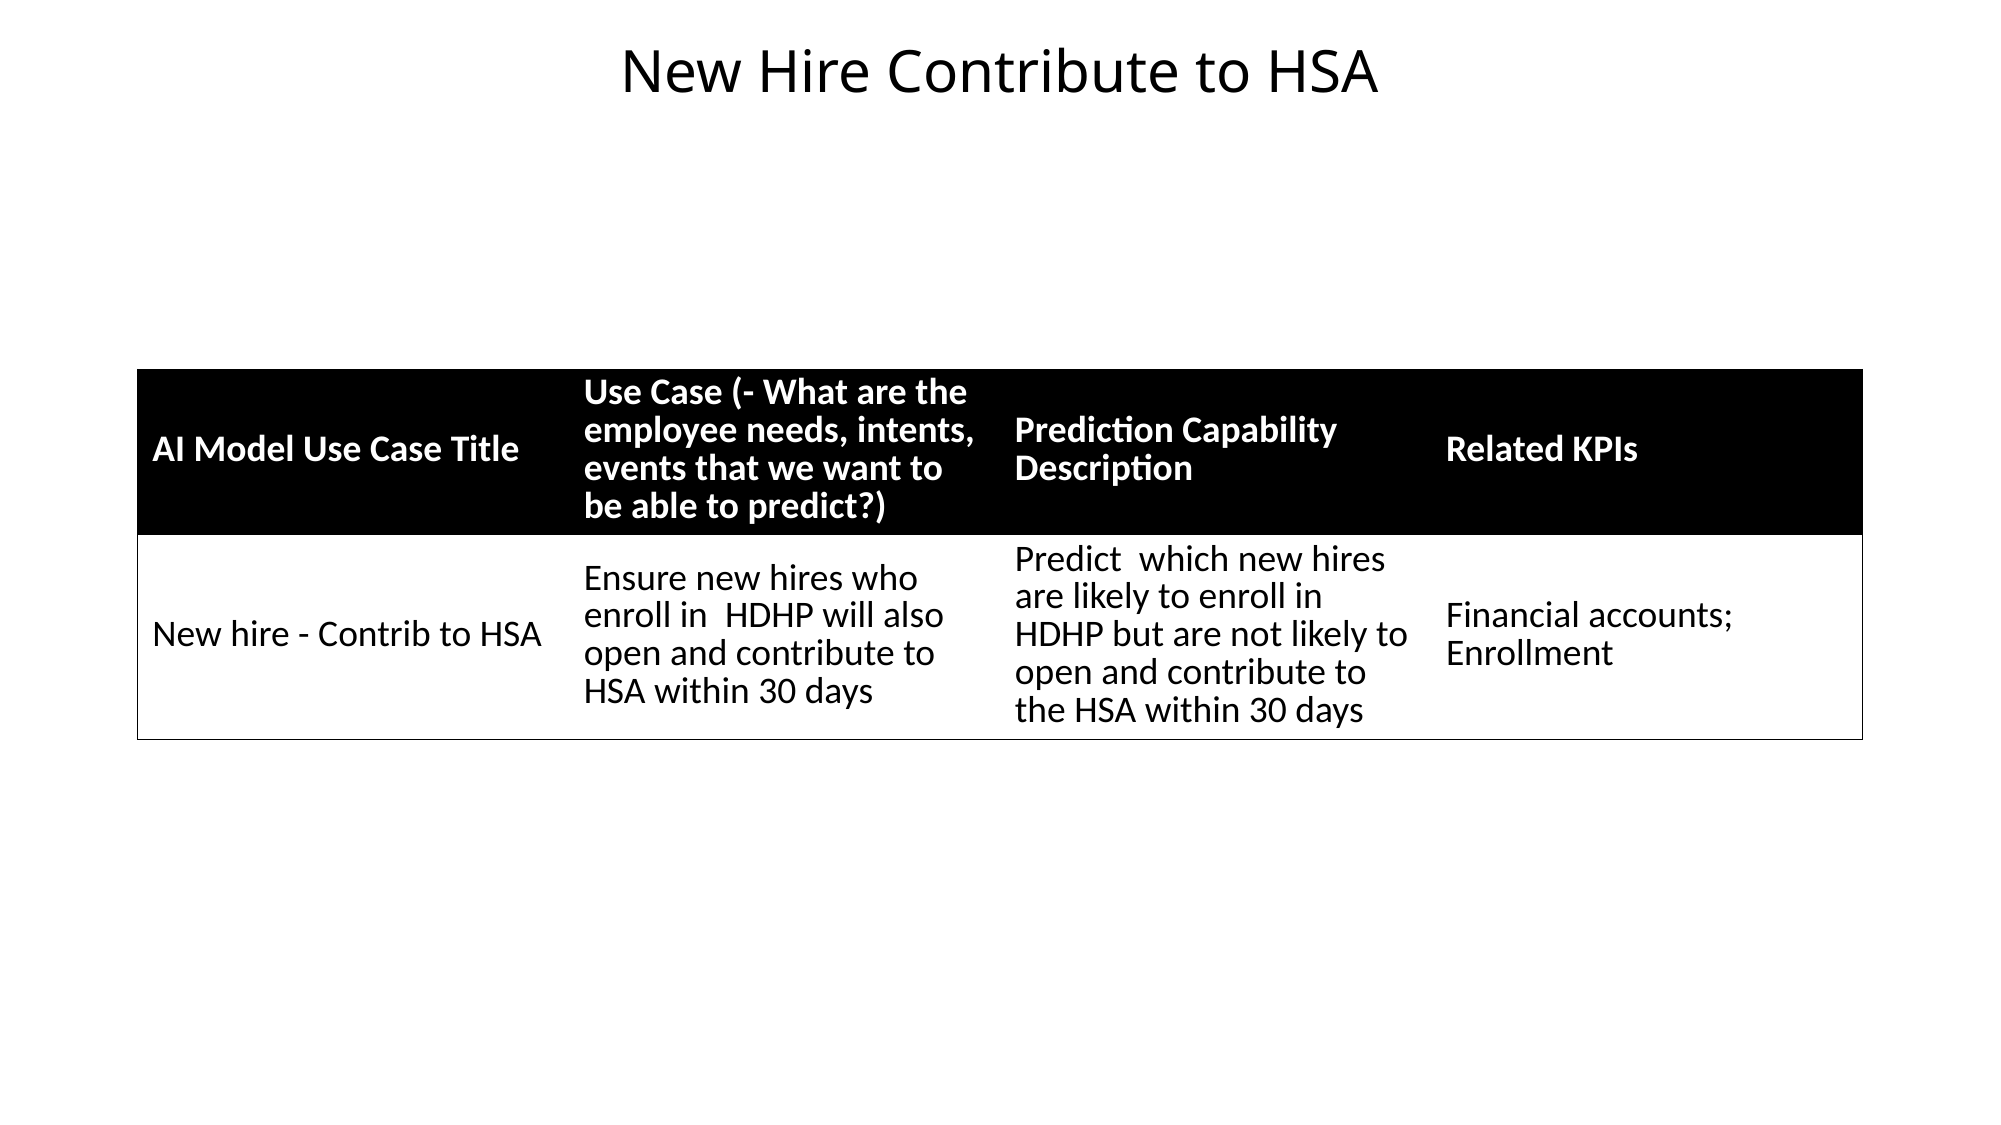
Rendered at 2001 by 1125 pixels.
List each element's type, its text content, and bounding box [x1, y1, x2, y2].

table_header Use Case (- What are the employee needs, intents, events that we want to be able to predict?) [569, 370, 1000, 535]
table_header Prediction Capability Description [1000, 370, 1431, 535]
table_cell Ensure new hires who enroll in HDHP will also open and contribute to HSA within 30 days [569, 535, 1000, 739]
table_header Related KPIs [1431, 370, 1862, 535]
title New Hire Contribute to HSA [249, 0, 1750, 114]
table_cell Financial accounts; Enrollment [1431, 535, 1862, 739]
table_cell Predict which new hires are likely to enroll in HDHP but are not likely to open and contribute to the HSA within 30 days [1000, 535, 1431, 739]
table_cell New hire - Contrib to HSA [138, 535, 569, 739]
table_header AI Model Use Case Title [138, 370, 569, 535]
